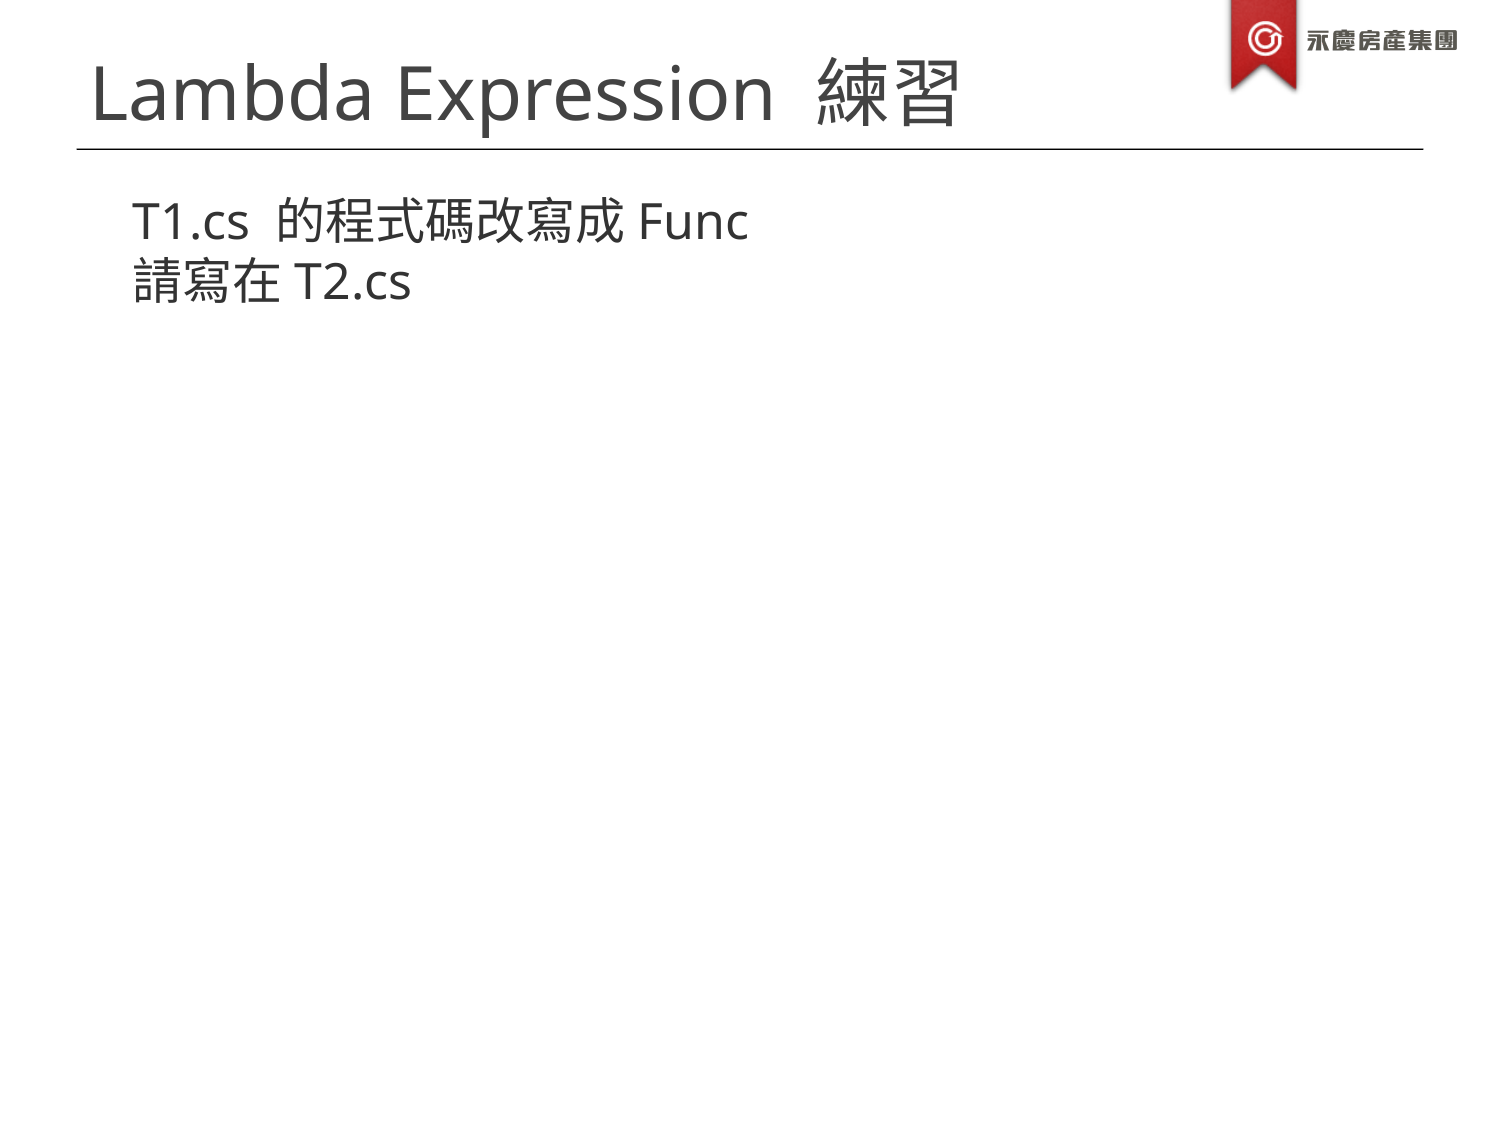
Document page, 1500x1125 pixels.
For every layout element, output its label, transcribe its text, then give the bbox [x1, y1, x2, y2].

text_box T1.cs 的程式碼改寫成Func 請寫在T2.cs [118, 181, 1441, 386]
picture [1222, 0, 1457, 55]
text_box Lambda Expression 練習 [75, 45, 1425, 137]
